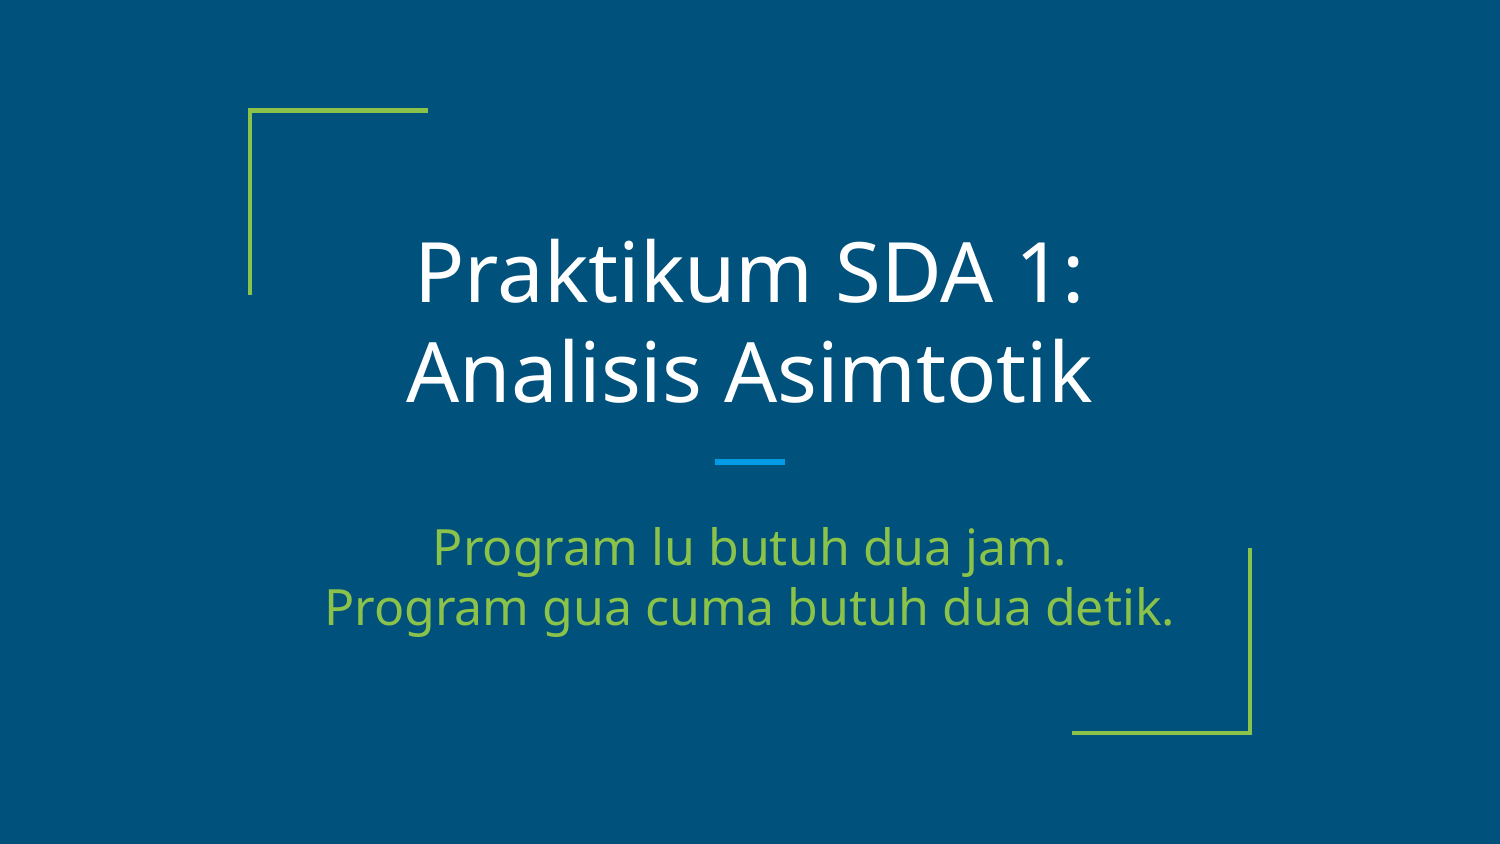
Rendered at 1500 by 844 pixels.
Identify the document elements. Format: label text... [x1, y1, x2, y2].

text_box [145, 114, 1350, 256]
title Praktikum SDA 1: Analisis Asimtotik [275, 256, 1225, 435]
subtitle Program lu butuh dua jam. Program gua cuma butuh dua detik. [275, 500, 1225, 650]
